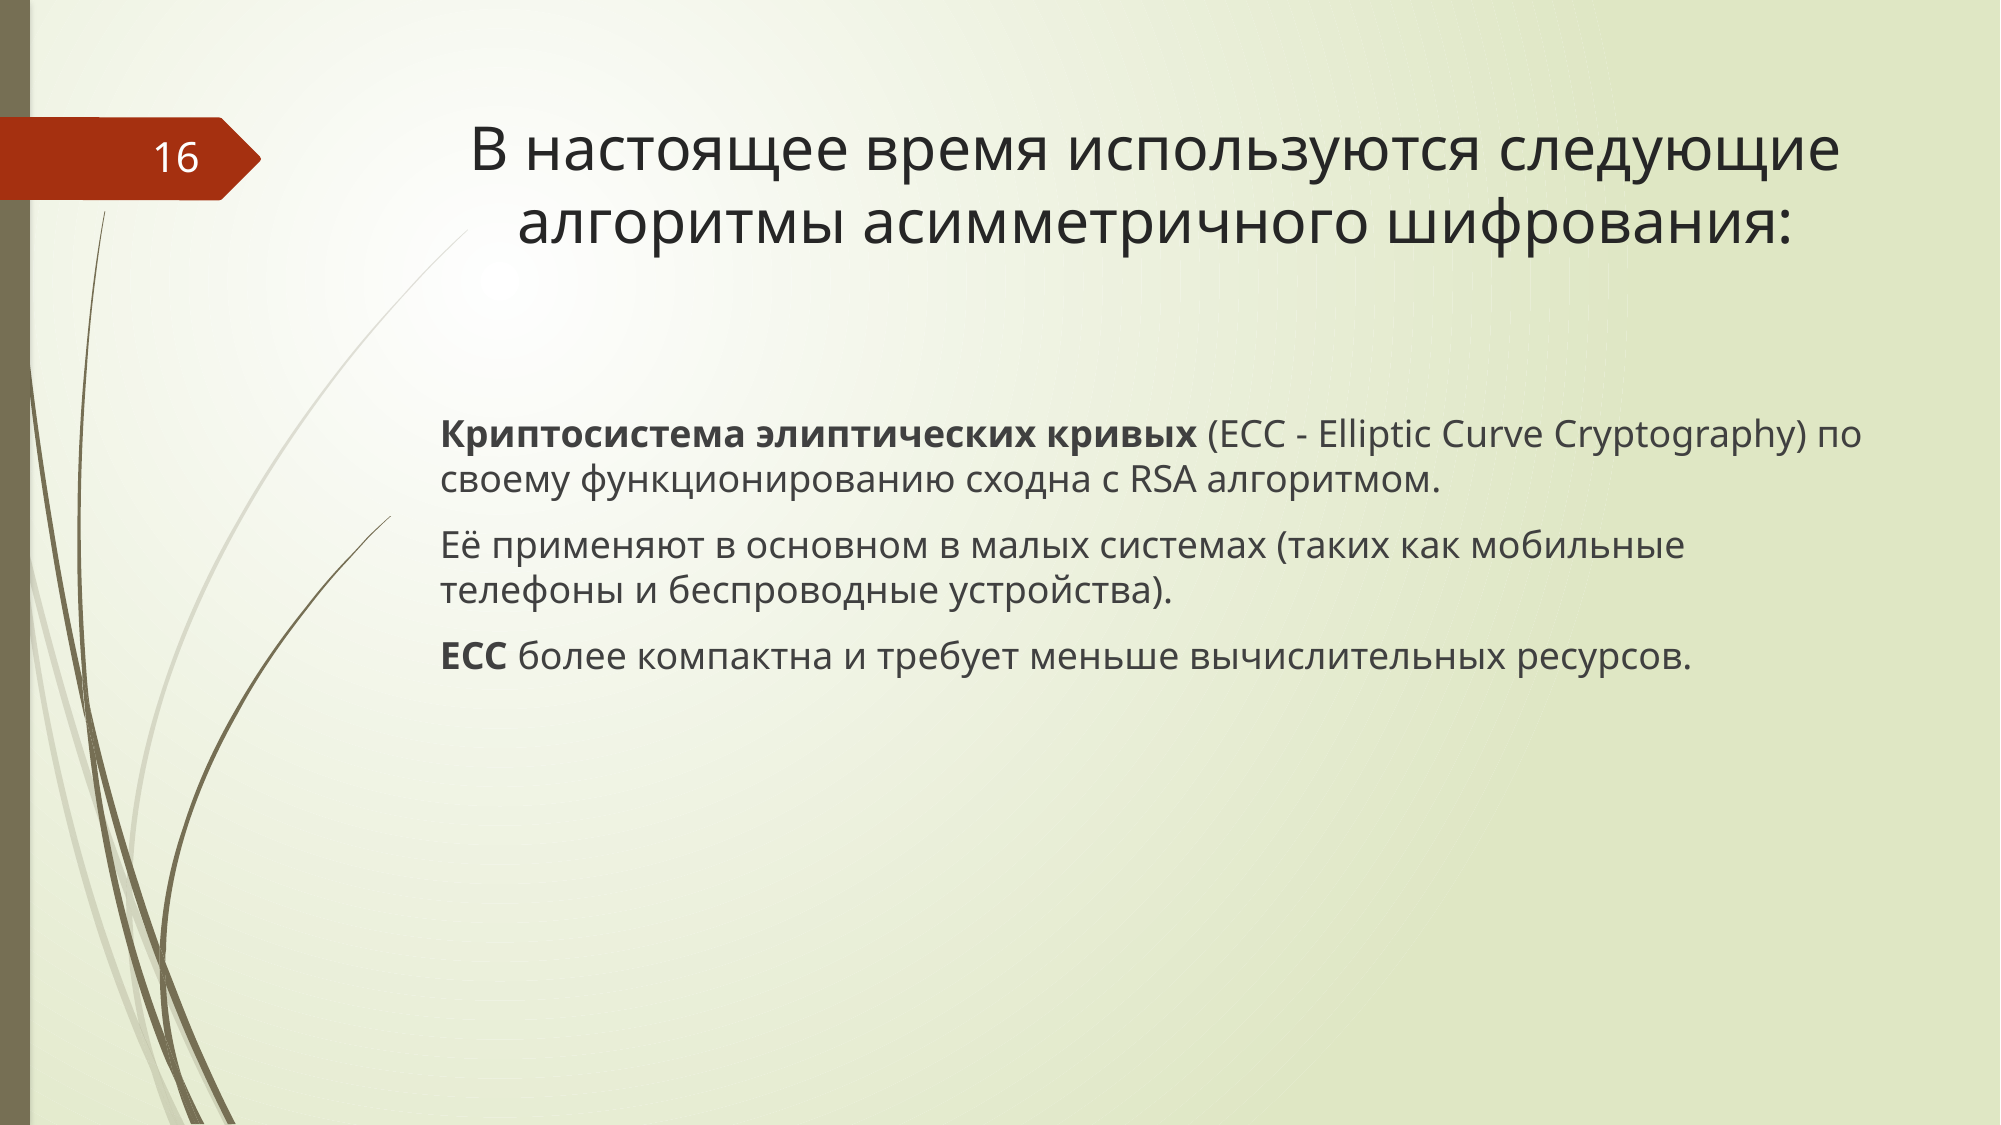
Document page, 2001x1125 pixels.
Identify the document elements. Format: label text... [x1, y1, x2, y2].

title В настоящее время используются следующие алгоритмы асимметричного шифрования: [425, 102, 1888, 313]
slide_number 16 [87, 129, 216, 190]
list Криптосистема элиптических кривых (ECC - Elliptic Curve Cryptography) по своему функционированию сходна с RSA алгоритмом. Её применяют в основном в малых системах (таких как мобильные телефоны и беспроводные устройства). ECC более компактна и требует меньше вычислительных ресурсов. [424, 402, 1888, 970]
